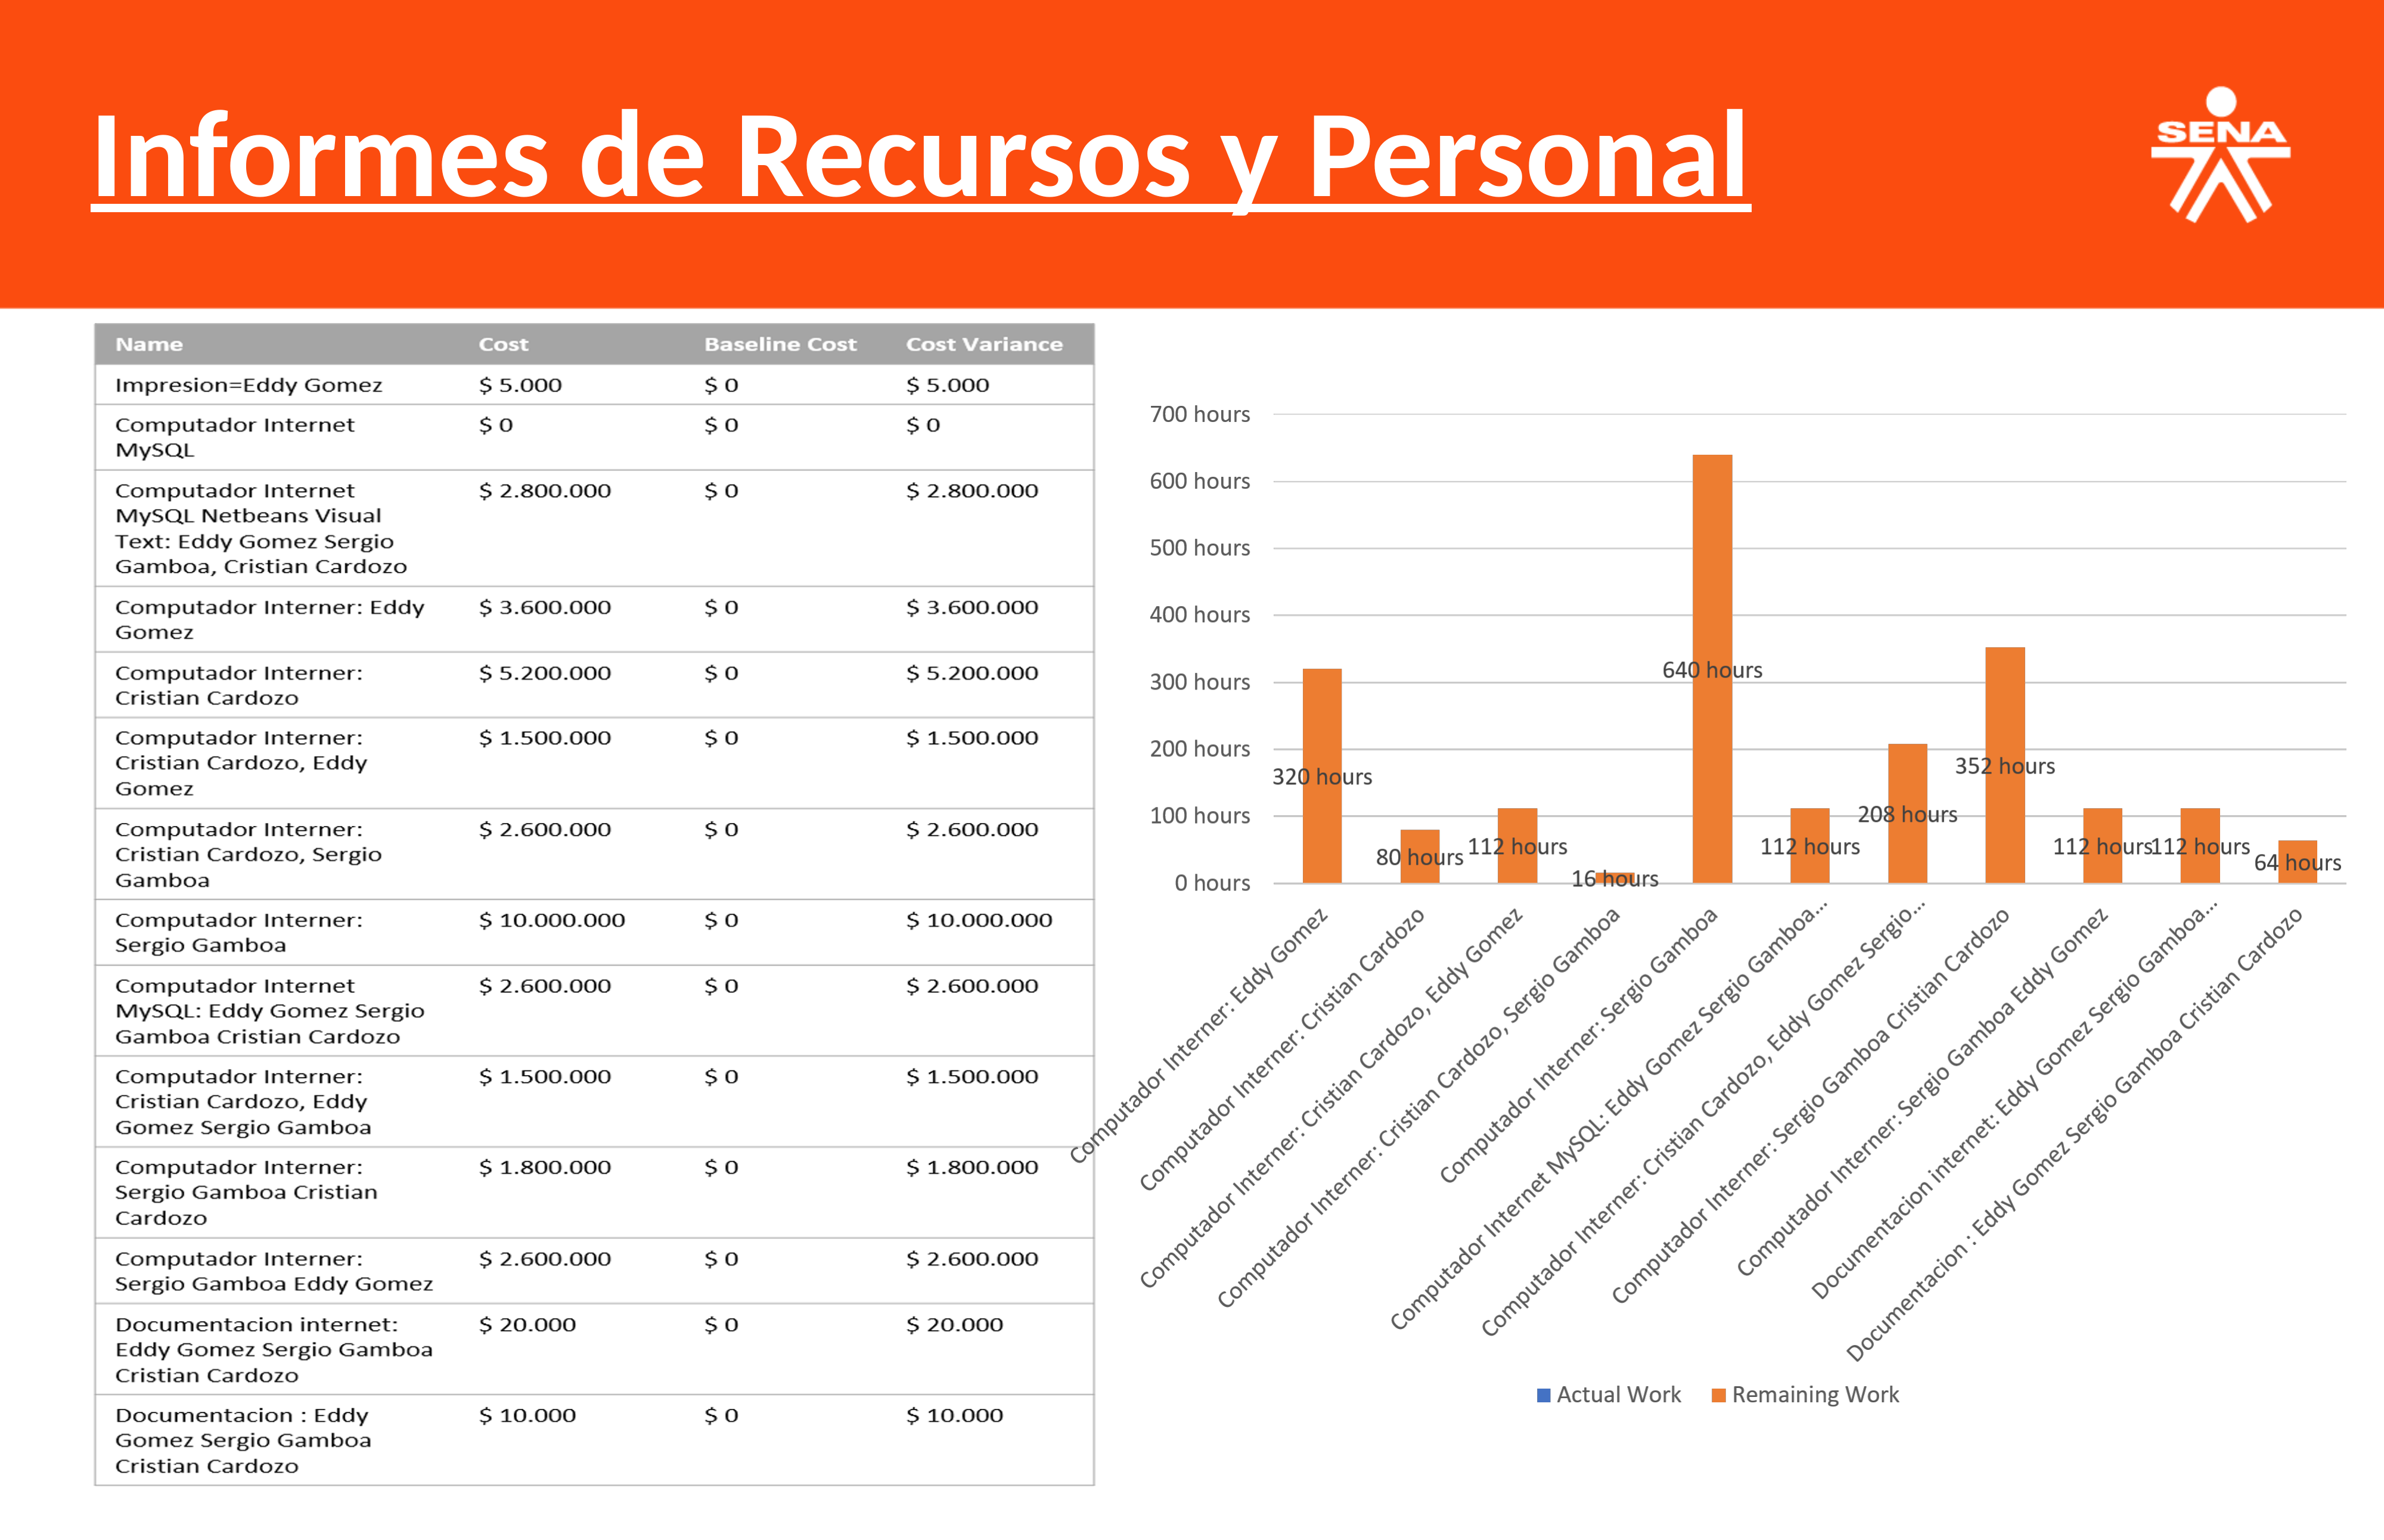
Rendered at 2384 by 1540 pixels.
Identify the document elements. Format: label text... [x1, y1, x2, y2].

picture [0, 0, 2384, 1540]
text_box Informes de Recursos y Personal [0, 3, 1855, 227]
